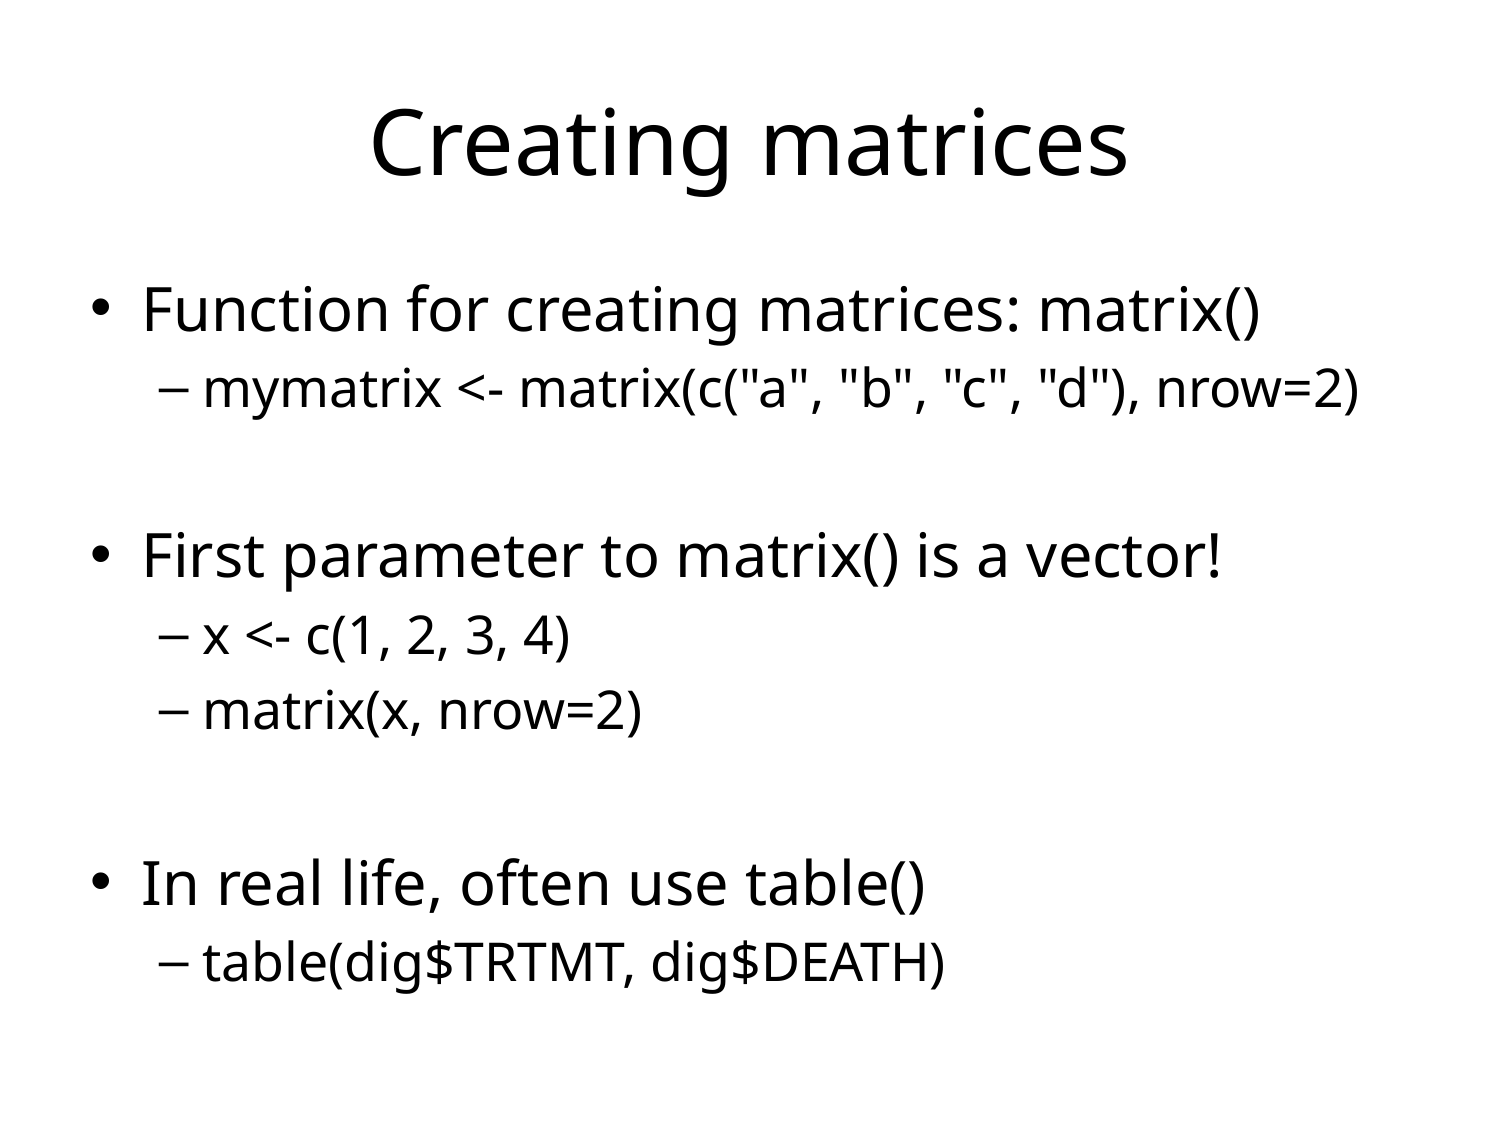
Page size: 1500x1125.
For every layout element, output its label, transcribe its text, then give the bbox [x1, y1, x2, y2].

title Creating matrices [75, 45, 1425, 233]
list Function for creating matrices: matrix() mymatrix <- matrix(c("a", "b", "c", "d"), nrow=2) First parameter to matrix() is a vector! x <- c(1, 2, 3, 4) matrix(x, nrow=2) In real life, often use table() table(dig$TRTMT, dig$DEATH) [75, 262, 1425, 1005]
